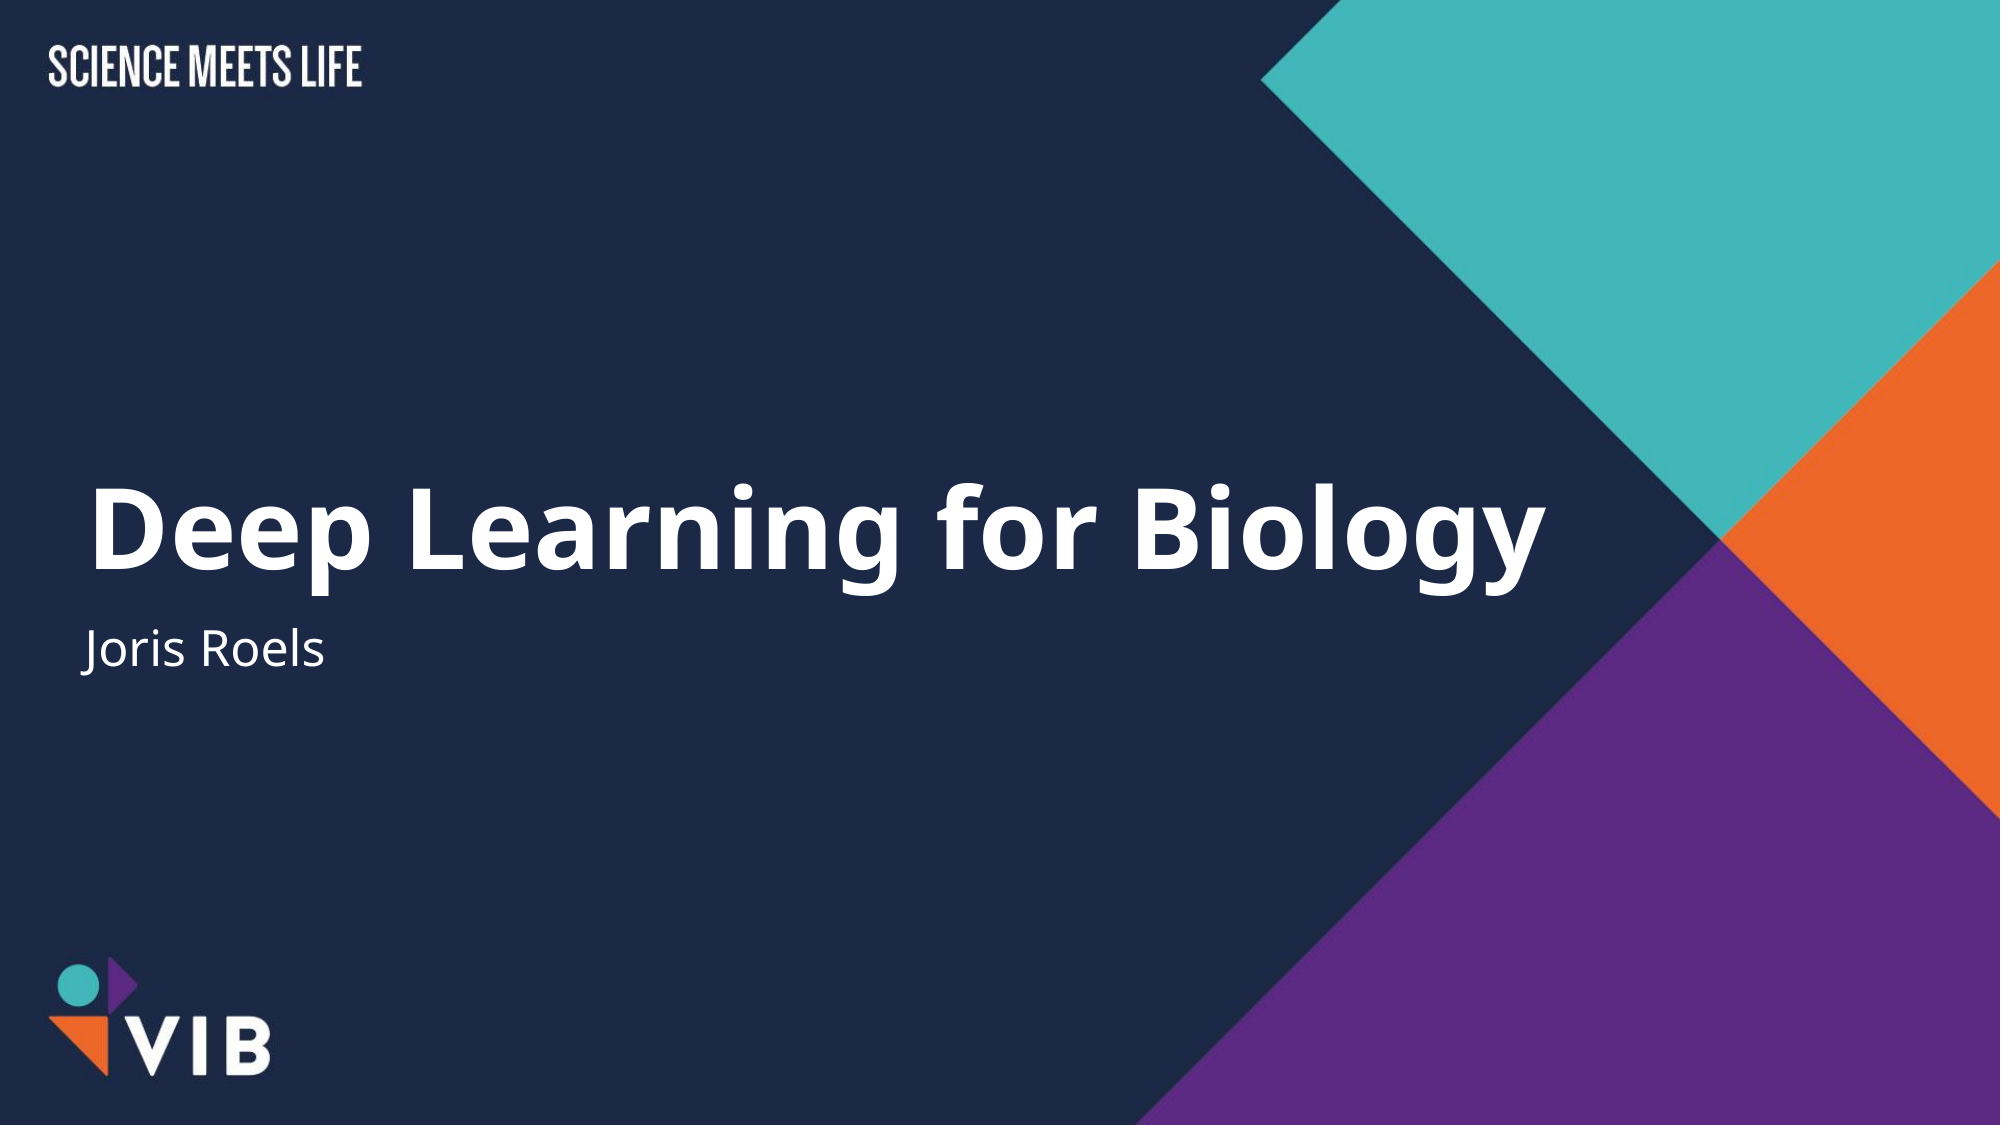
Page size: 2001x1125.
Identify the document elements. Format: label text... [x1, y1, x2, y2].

subtitle Joris Roels [69, 616, 1617, 752]
picture [0, 0, 2000, 1125]
title Deep Learning for Biology [71, 209, 1617, 602]
